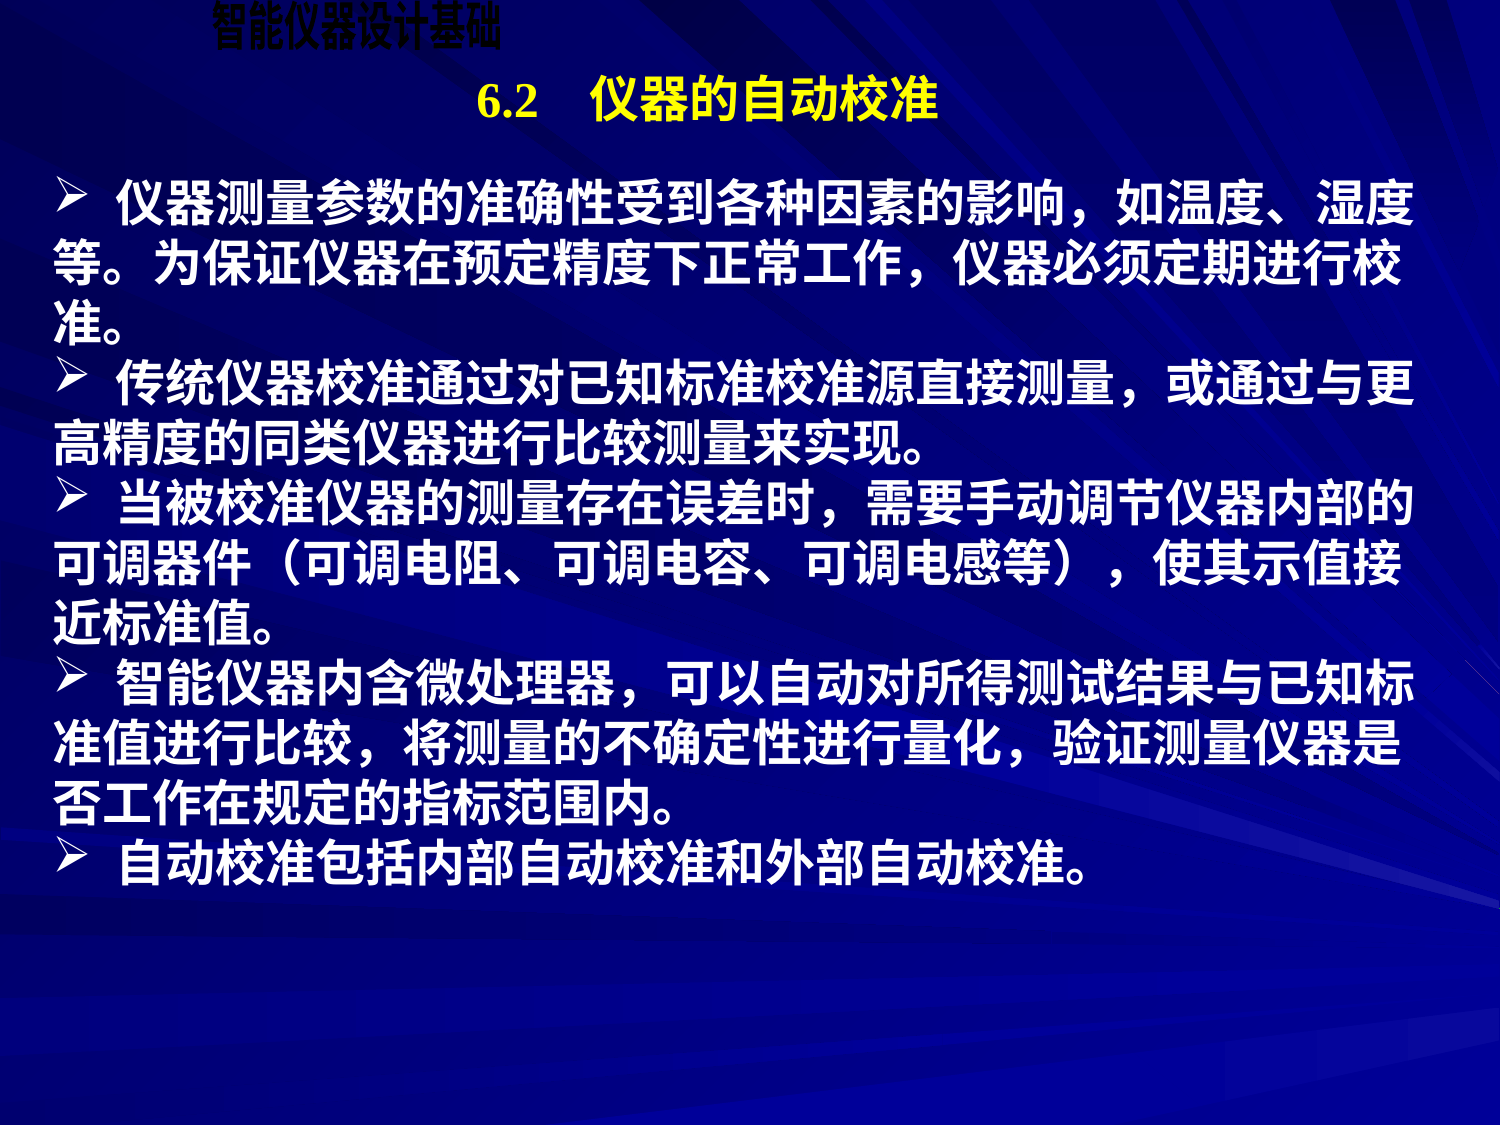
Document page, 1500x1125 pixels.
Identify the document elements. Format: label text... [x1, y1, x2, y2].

text_box 仪器测量参数的准确性受到各种因素的影响，如温度、湿度等。为保证仪器在预定精度下正常工作，仪器必须定期进行校准。 传统仪器校准通过对已知标准校准源直接测量，或通过与更高精度的同类仪器进行比较测量来实现。 当被校准仪器的测量存在误差时，需要手动调节仪器内部的可调器件（可调电阻、可调电容、可调电感等），使其示值接近标准值。 智能仪器内含微处理器，可以自动对所得测试结果与已知标准值进行比较，将测量的不确定性进行量化，验证测量仪器是否工作在规定的指标范围内。 自动校准包括内部自动校准和外部自动校准。 [37, 163, 1436, 984]
text_box 6.2 仪器的自动校准 [461, 60, 988, 135]
